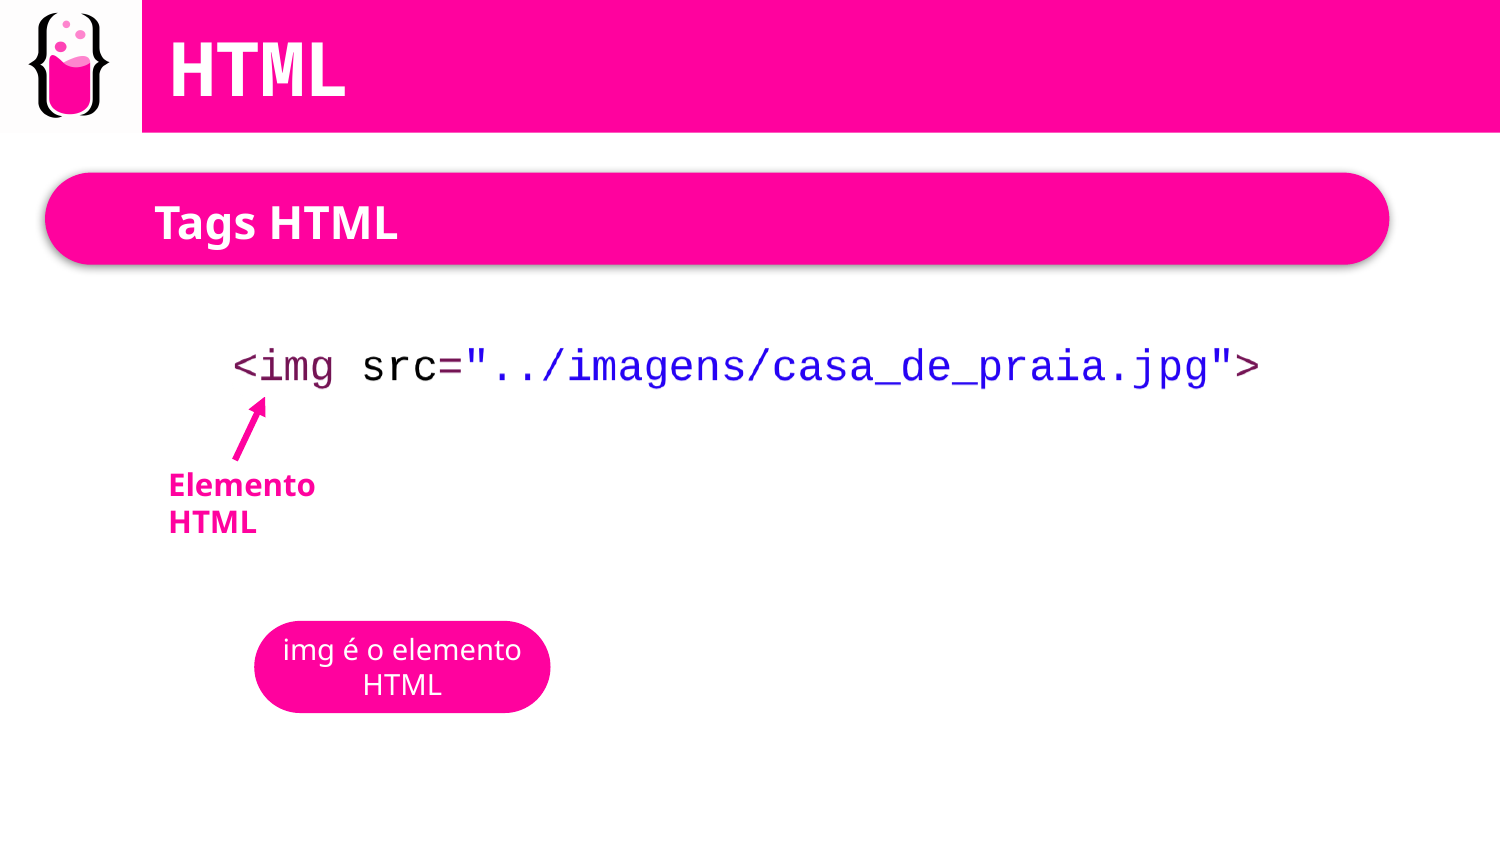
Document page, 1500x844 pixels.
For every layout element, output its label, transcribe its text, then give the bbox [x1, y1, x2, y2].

text_box Elemento HTML [153, 449, 354, 514]
picture [152, 336, 1272, 397]
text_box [44, 170, 1390, 265]
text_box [253, 616, 551, 718]
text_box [234, 404, 266, 461]
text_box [0, 0, 1500, 133]
